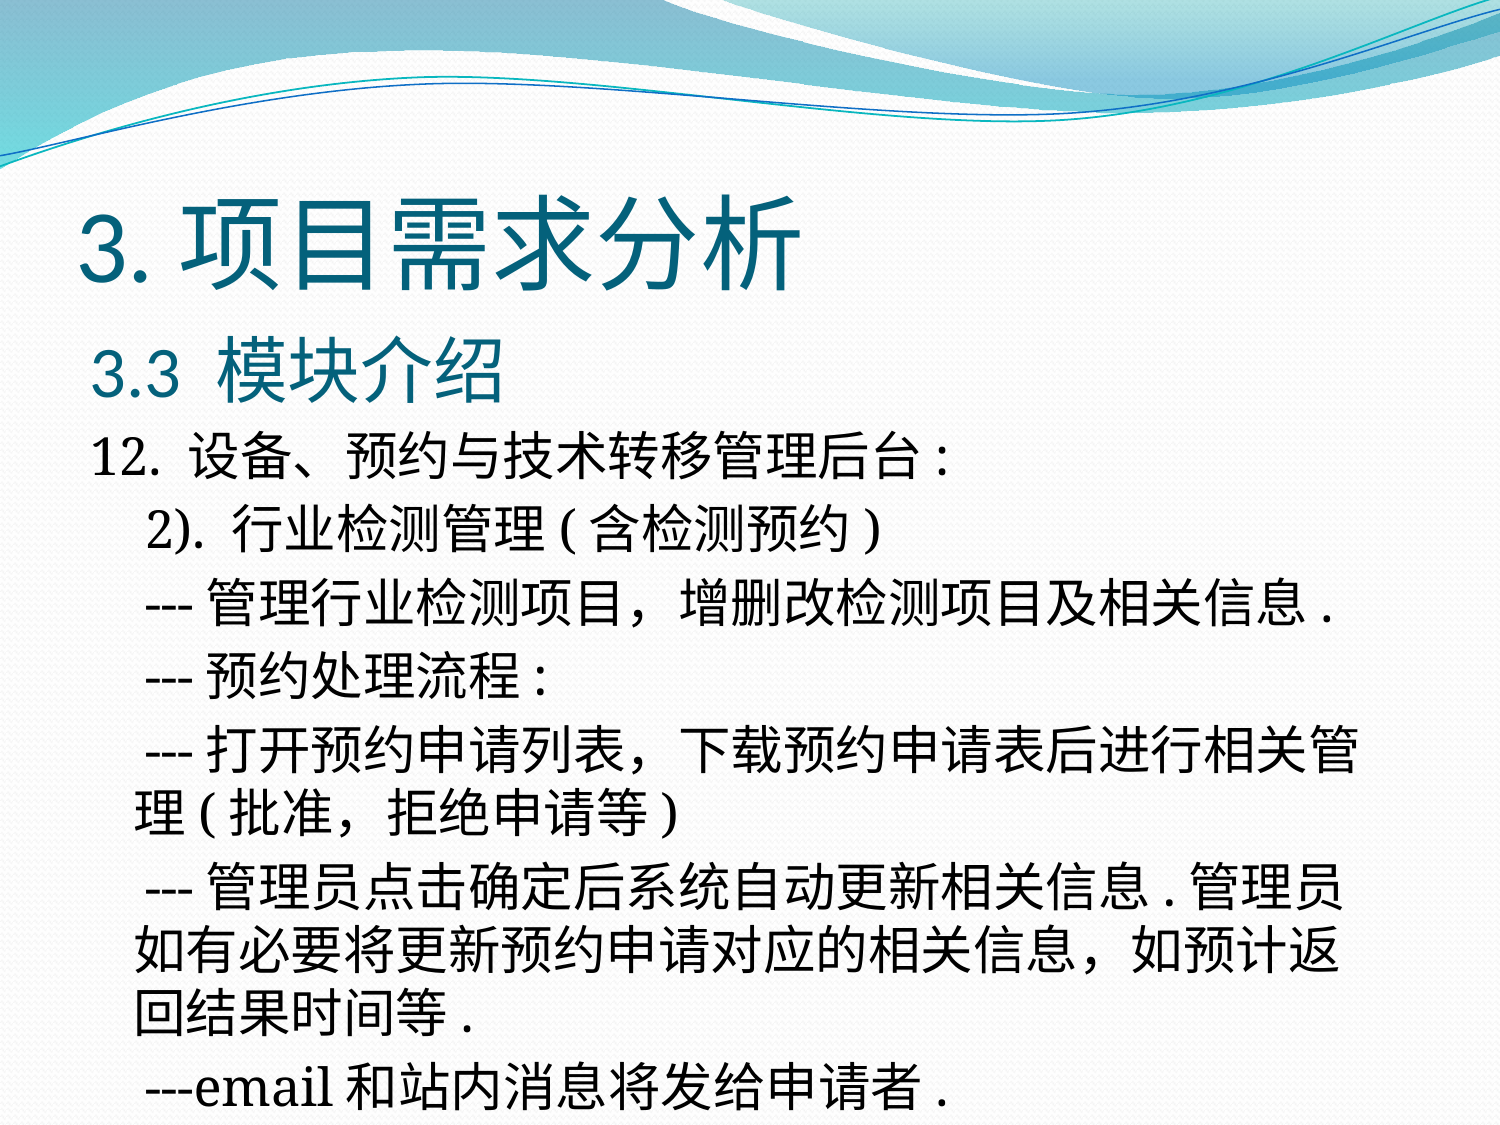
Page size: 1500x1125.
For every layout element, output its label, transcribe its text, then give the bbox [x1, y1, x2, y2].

list 3.3 模块介绍 12. 设备、预约与技术转移管理后台: 2). 行业检测管理(含检测预约) ---管理行业检测项目，增删改检测项目及相关信息. ---预约处理流程: ---打开预约申请列表，下载预约申请表后进行相关管理(批准，拒绝申请等) ---管理员点击确定后系统自动更新相关信息.管理员如有必要将更新预约申请对应的相关信息，如预计返回结果时间等. ---email和站内消息将发给申请者. [75, 317, 1388, 1125]
title 3.项目需求分析 [75, 115, 1425, 303]
